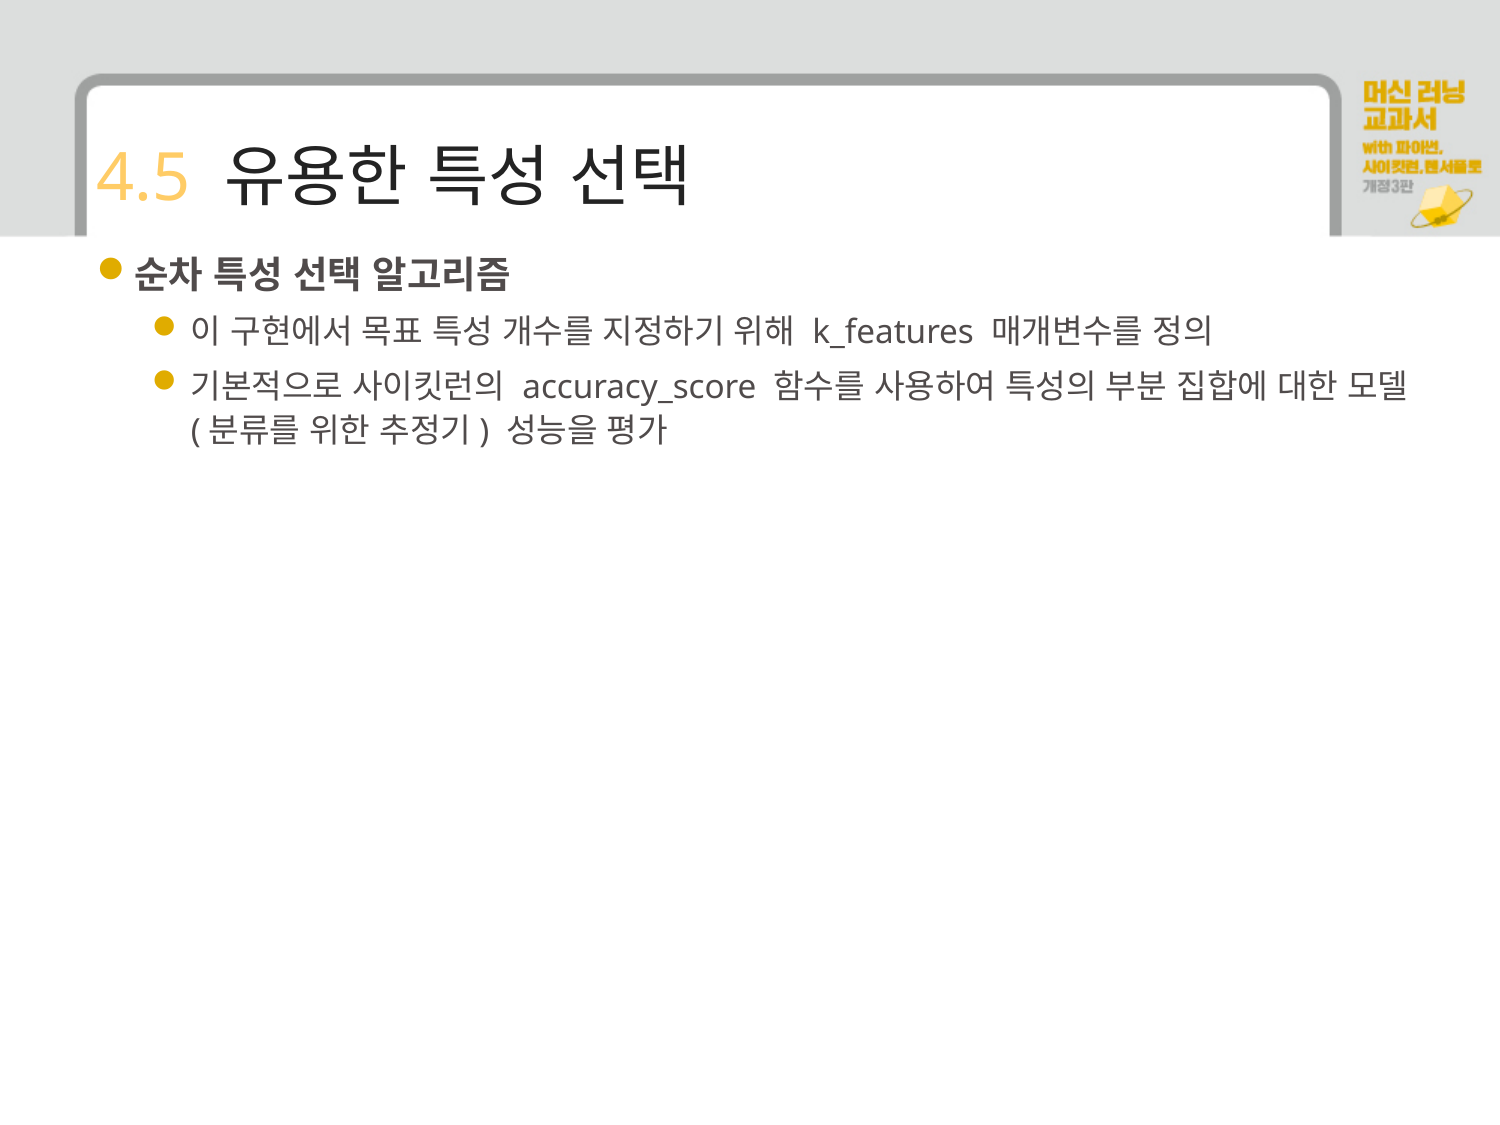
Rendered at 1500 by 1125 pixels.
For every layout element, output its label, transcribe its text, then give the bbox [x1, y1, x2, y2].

title 4.5 유용한 특성 선택 [81, 90, 1412, 222]
picture [0, 0, 1500, 1125]
list 순차 특성 선택 알고리즘 이 구현에서 목표 특성 개수를 지정하기 위해 k_features 매개변수를 정의 기본적으로 사이킷런의 accuracy_score 함수를 사용하여 특성의 부분 집합에 대한 모델(분류를 위한 추정기) 성능을 평가 [81, 239, 1440, 1054]
